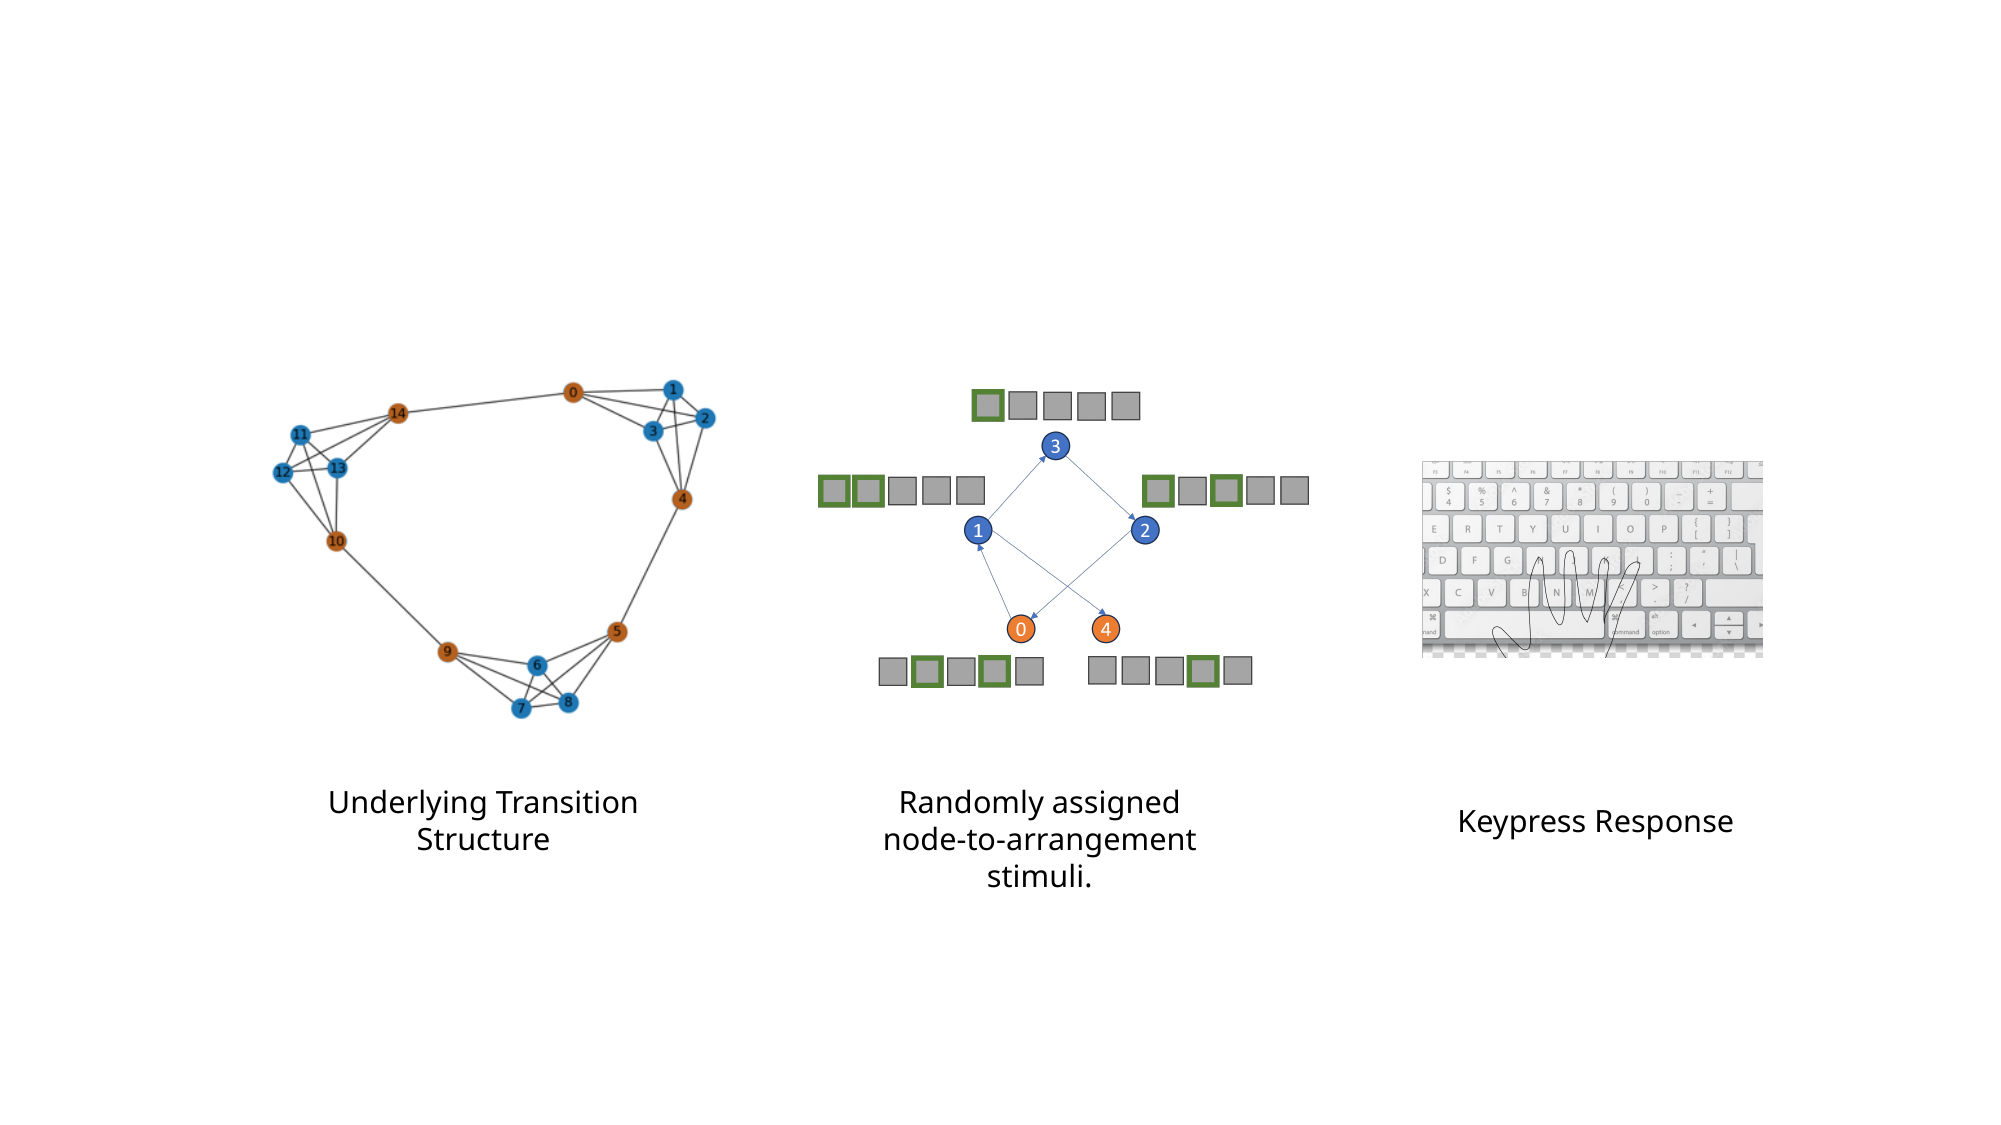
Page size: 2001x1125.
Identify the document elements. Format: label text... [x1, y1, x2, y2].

text_box Randomly assigned node-to-arrangement stimuli. [866, 775, 1214, 902]
picture [229, 349, 758, 751]
text_box Keypress Response [1422, 794, 1770, 847]
picture [817, 389, 1763, 689]
text_box Underlying Transition Structure [309, 775, 658, 865]
